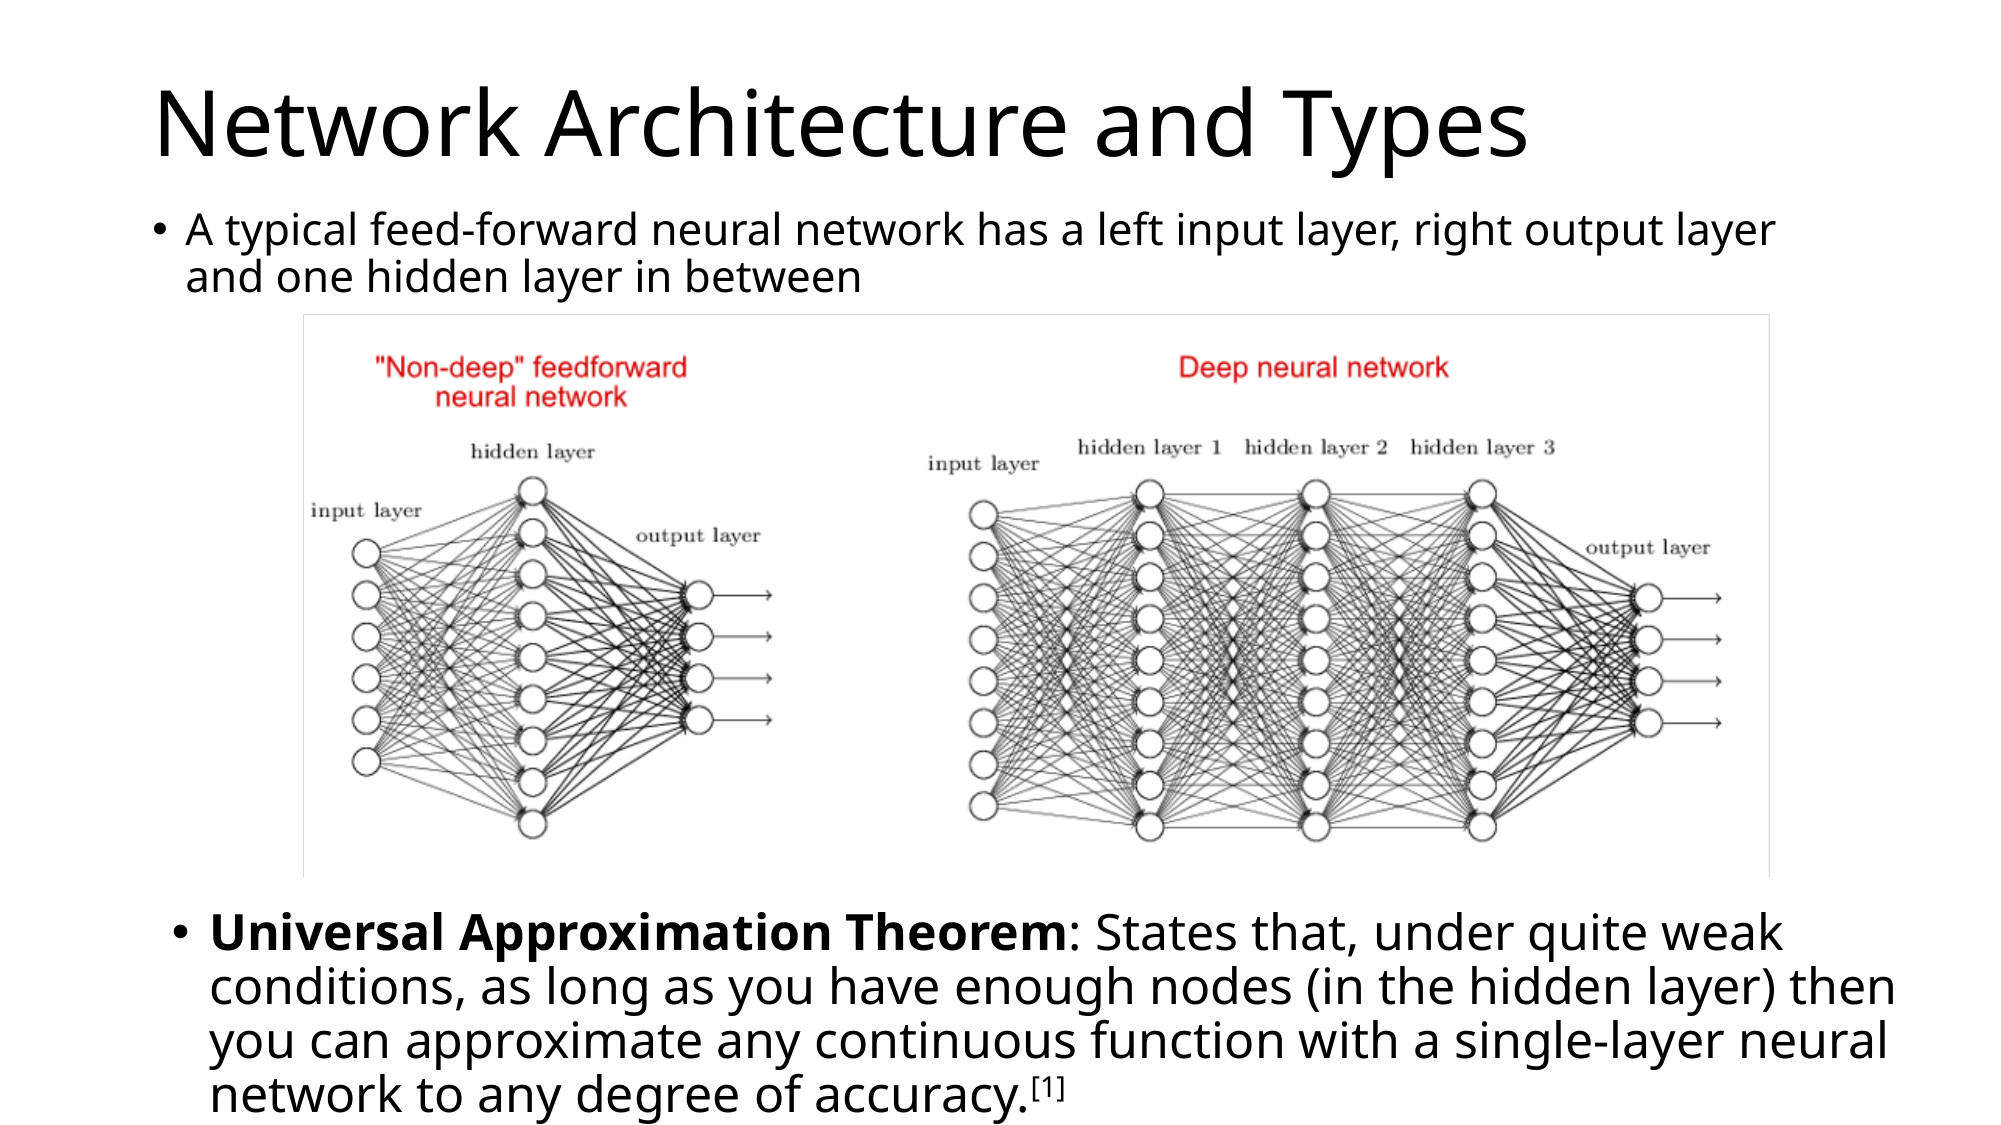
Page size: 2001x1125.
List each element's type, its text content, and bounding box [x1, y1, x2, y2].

title Network Architecture and Types [137, 59, 1863, 179]
text_box Universal Approximation Theorem: States that, under quite weak conditions, as long as you have enough nodes (in the hidden layer) then you can approximate any continuous function with a single-layer neural network to any degree of accuracy.[1] [156, 899, 1917, 1065]
list A typical feed-forward neural network has a left input layer, right output layer and one hidden layer in between [137, 179, 1863, 314]
picture [302, 313, 1771, 877]
